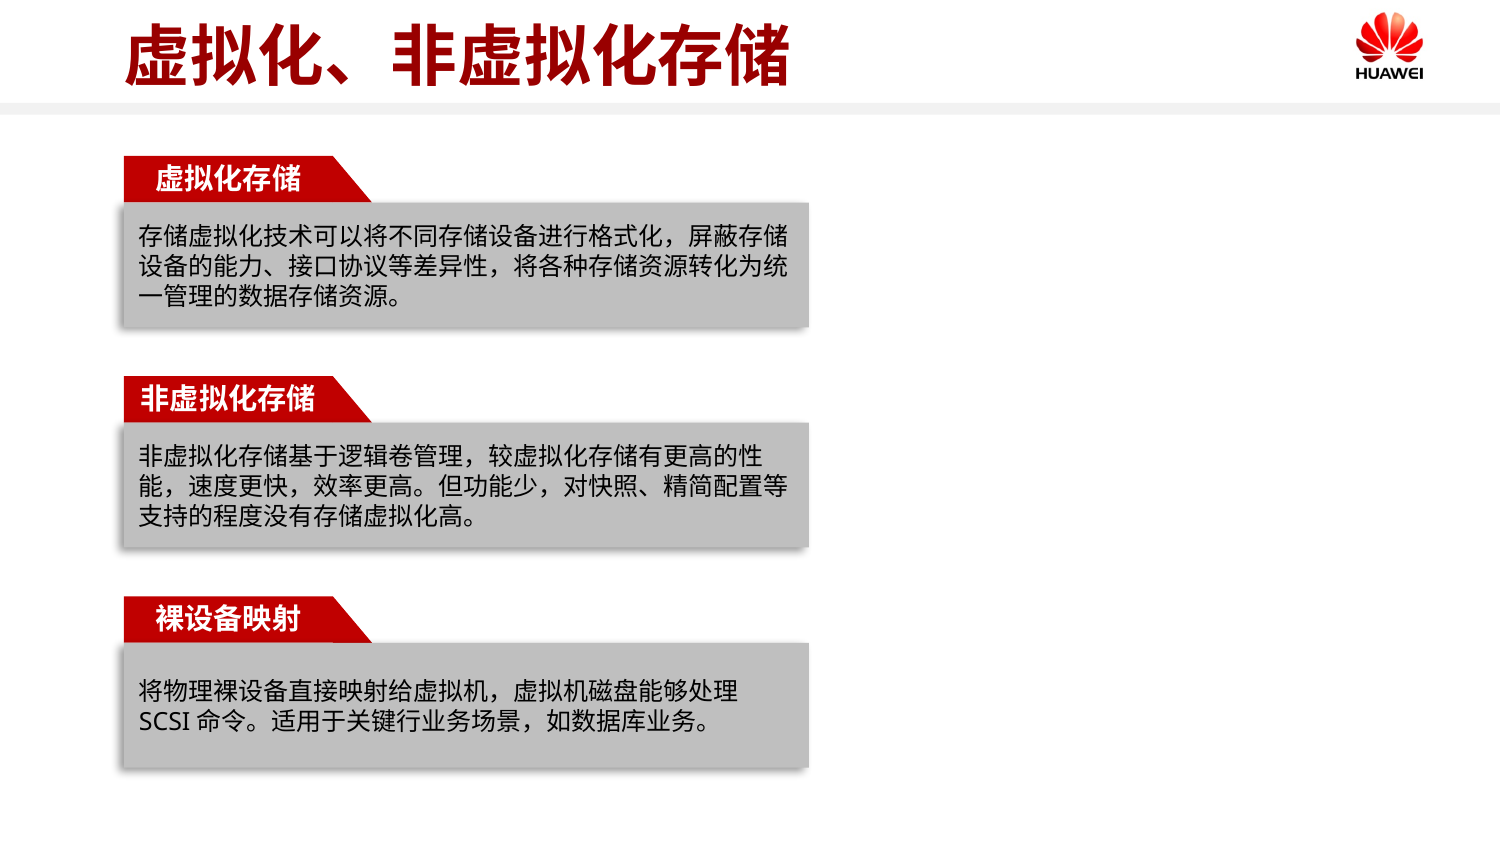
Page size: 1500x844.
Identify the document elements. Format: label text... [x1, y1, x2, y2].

text_box 将物理裸设备直接映射给虚拟机，虚拟机磁盘能够处理SCSI命令。适用于关键行业务场景，如数据库业务。 [123, 642, 809, 768]
picture [1376, 0, 1436, 92]
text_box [123, 155, 373, 203]
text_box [123, 375, 373, 423]
text_box 存储虚拟化技术可以将不同存储设备进行格式化，屏蔽存储设备的能力、接口协议等差异性，将各种存储资源转化为统一管理的数据存储资源。 [123, 202, 809, 328]
title 虚拟化、非虚拟化存储 [123, 0, 1376, 108]
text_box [123, 596, 373, 643]
text_box 非虚拟化存储基于逻辑卷管理，较虚拟化存储有更高的性能，速度更快，效率更高。但功能少，对快照、精简配置等支持的程度没有存储虚拟化高。 [123, 422, 809, 548]
